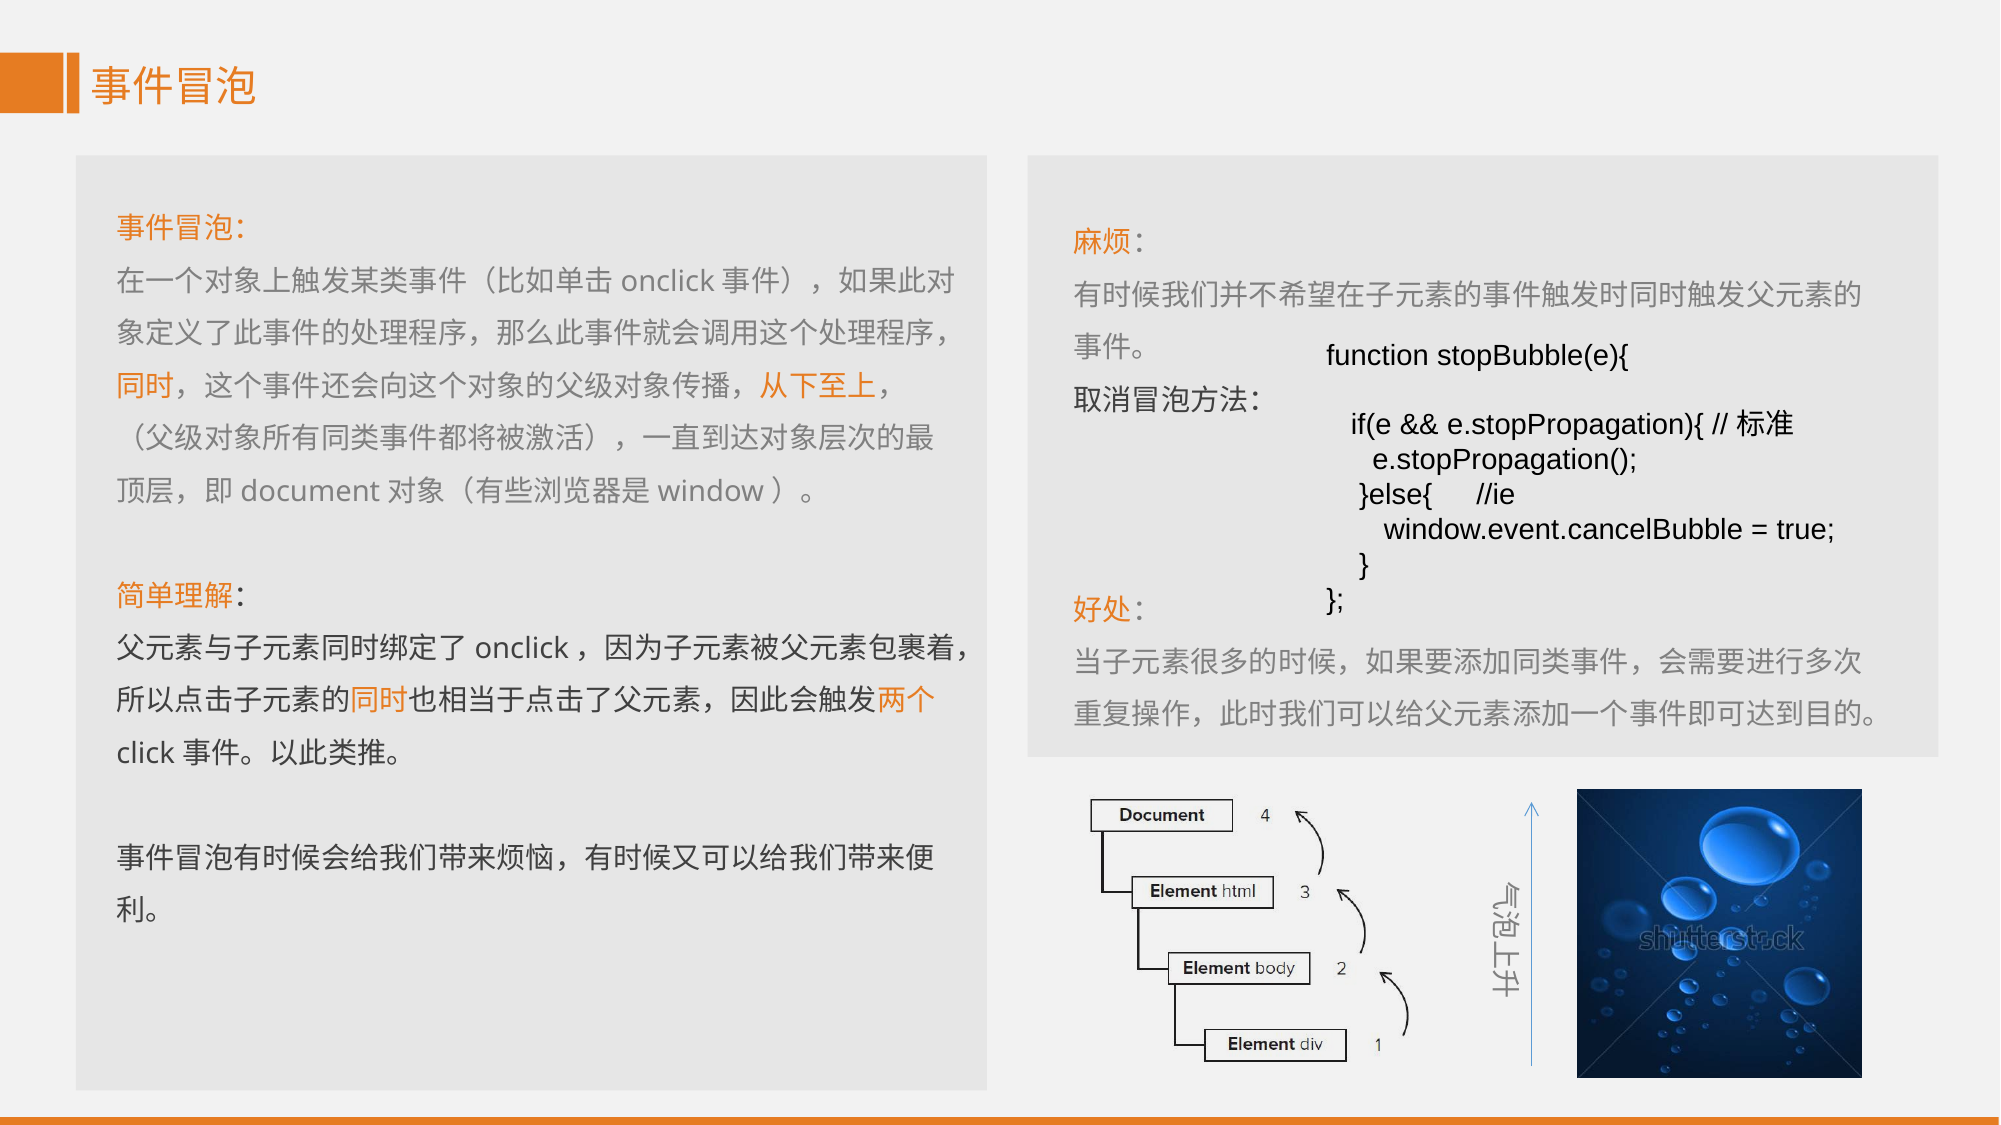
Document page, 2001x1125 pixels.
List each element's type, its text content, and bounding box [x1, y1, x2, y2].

text_box [178, 52, 210, 114]
text_box 麻烦： 有时候我们并不希望在子元素的事件触发时同时触发父元素的事件。 取消冒泡方法： 好处： 当子元素很多的时候，如果要添加同类事件，会需要进行多次重复操作，此时我们可以给父元素添加一个事件即可达到目的。 [1058, 198, 1900, 738]
text_box 事件冒泡 [75, 52, 273, 118]
text_box [1027, 154, 1940, 758]
text_box 事件冒泡： 在一个对象上触发某类事件（比如单击onclick事件），如果此对象定义了此事件的处理程序，那么此事件就会调用这个处理程序，同时，这个事件还会向这个对象的父级对象传播，从下至上，（父级对象所有同类事件都将被激活），一直到达对象层次的最顶层，即document对象（有些浏览器是window）。 简单理解： 父元素与子元素同时绑定了onclick，因为子元素被父元素包裹着， 所以点击子元素的同时也相当于点击了父元素，因此会触发两个click事件。以此类推。 事件冒泡有时候会给我们带来烦恼，有时候又可以给我们带来便利。 [101, 184, 972, 994]
text_box [75, 154, 988, 1091]
text_box function stopBubble(e){ if(e && e.stopPropagation){ //标准 e.stopPropagation(); }else{ //ie window.event.cancelBubble = true; } }; [1311, 328, 1852, 623]
picture [1079, 789, 1420, 1074]
picture [1577, 789, 1862, 1078]
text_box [0, 52, 80, 114]
text_box [0, 1116, 2000, 1125]
text_box 气泡上升 [1464, 866, 1531, 1066]
